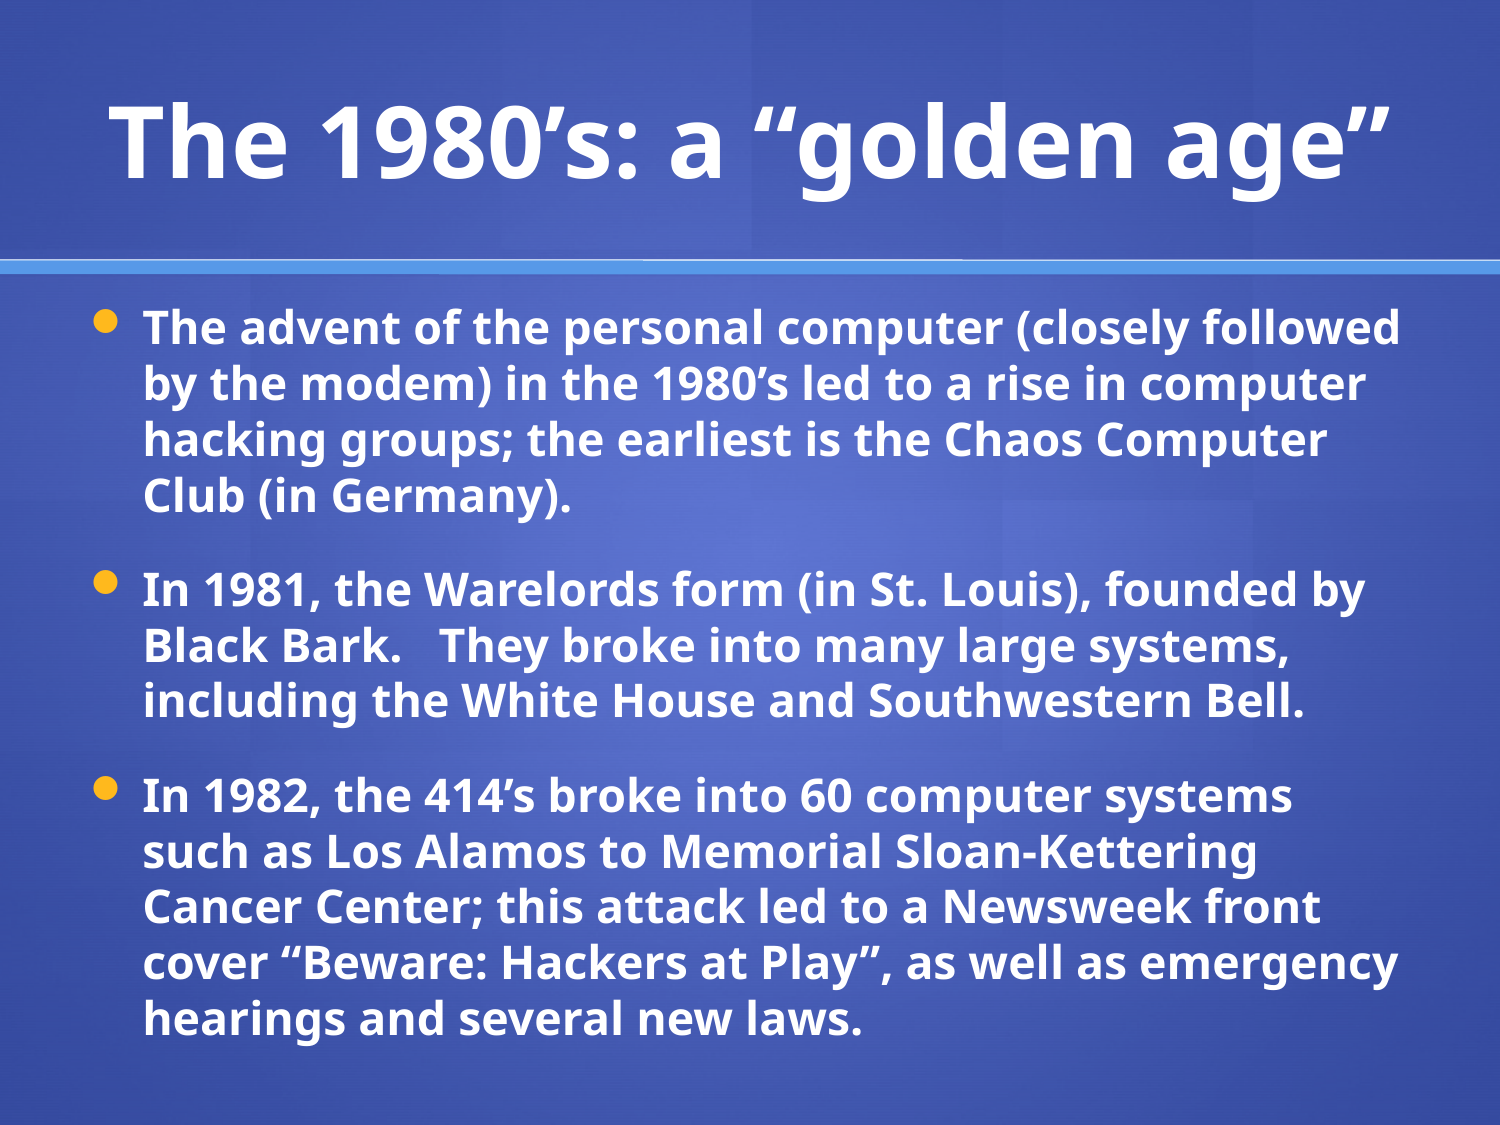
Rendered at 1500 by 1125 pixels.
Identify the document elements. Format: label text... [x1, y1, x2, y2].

title The 1980’s: a “golden age” [75, 45, 1425, 233]
list The advent of the personal computer (closely followed by the modem) in the 1980’s led to a rise in computer hacking groups; the earliest is the Chaos Computer Club (in Germany). In 1981, the Warelords form (in St. Louis), founded by Black Bark. They broke into many large systems, including the White House and Southwestern Bell. In 1982, the 414’s broke into 60 computer systems such as Los Alamos to Memorial Sloan-Kettering Cancer Center; this attack led to a Newsweek front cover “Beware: Hackers at Play”, as well as emergency hearings and several new laws. [75, 290, 1425, 1059]
